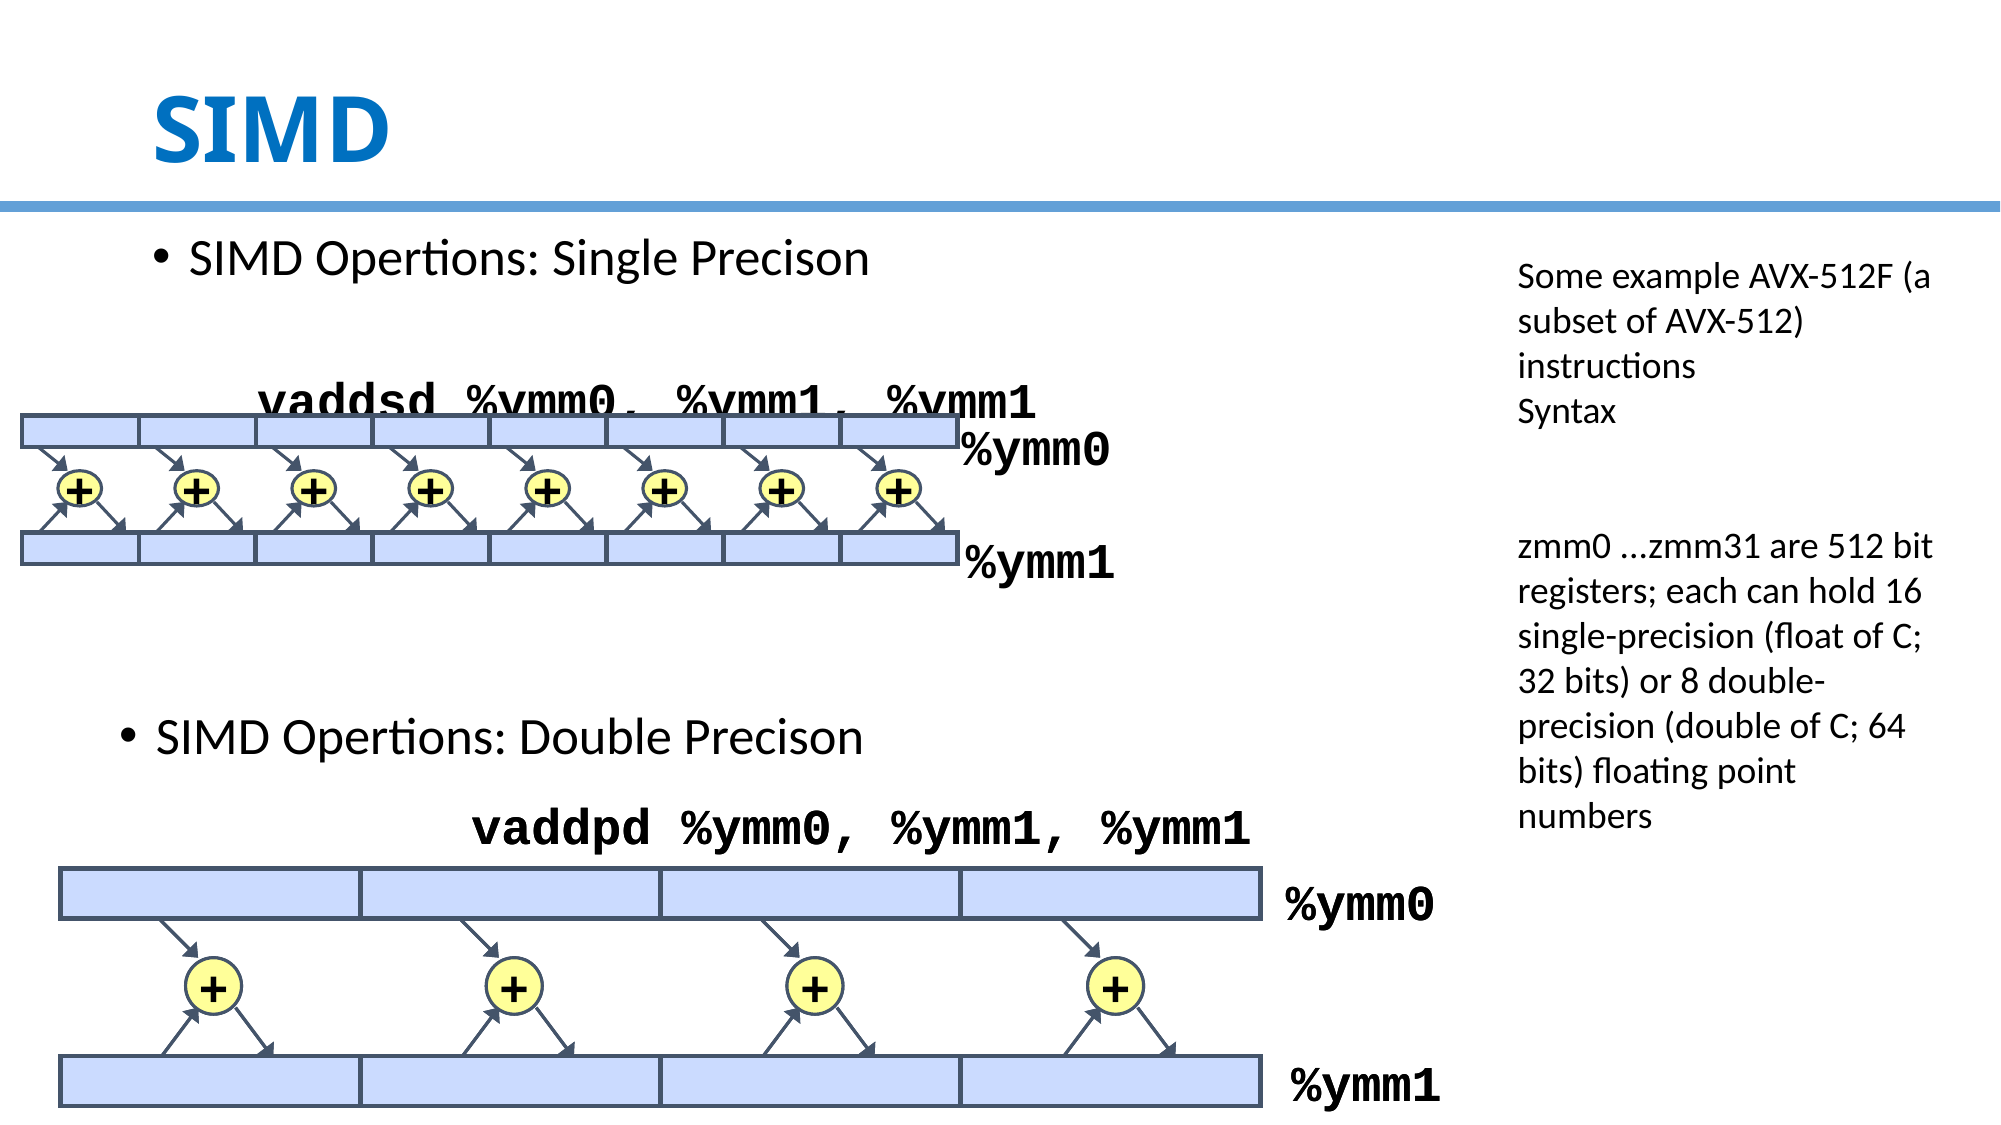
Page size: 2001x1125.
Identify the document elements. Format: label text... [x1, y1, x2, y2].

title SIMD [137, 59, 1863, 207]
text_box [60, 787, 1450, 1121]
list SIMD Opertions: Single Precison [137, 222, 1247, 295]
text_box Some example AVX-512F (a subset of AVX-512) instructions Syntax zmm0 ...zmm31 are 512 bit registers; each can hold 16 single-precision (float of C; 32 bits) or 8 double-precision (double of C; 64 bits) ﬂoating point numbers [1502, 244, 1953, 844]
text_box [21, 360, 1106, 569]
text_box SIMD Opertions: Double Precison [104, 701, 1213, 774]
